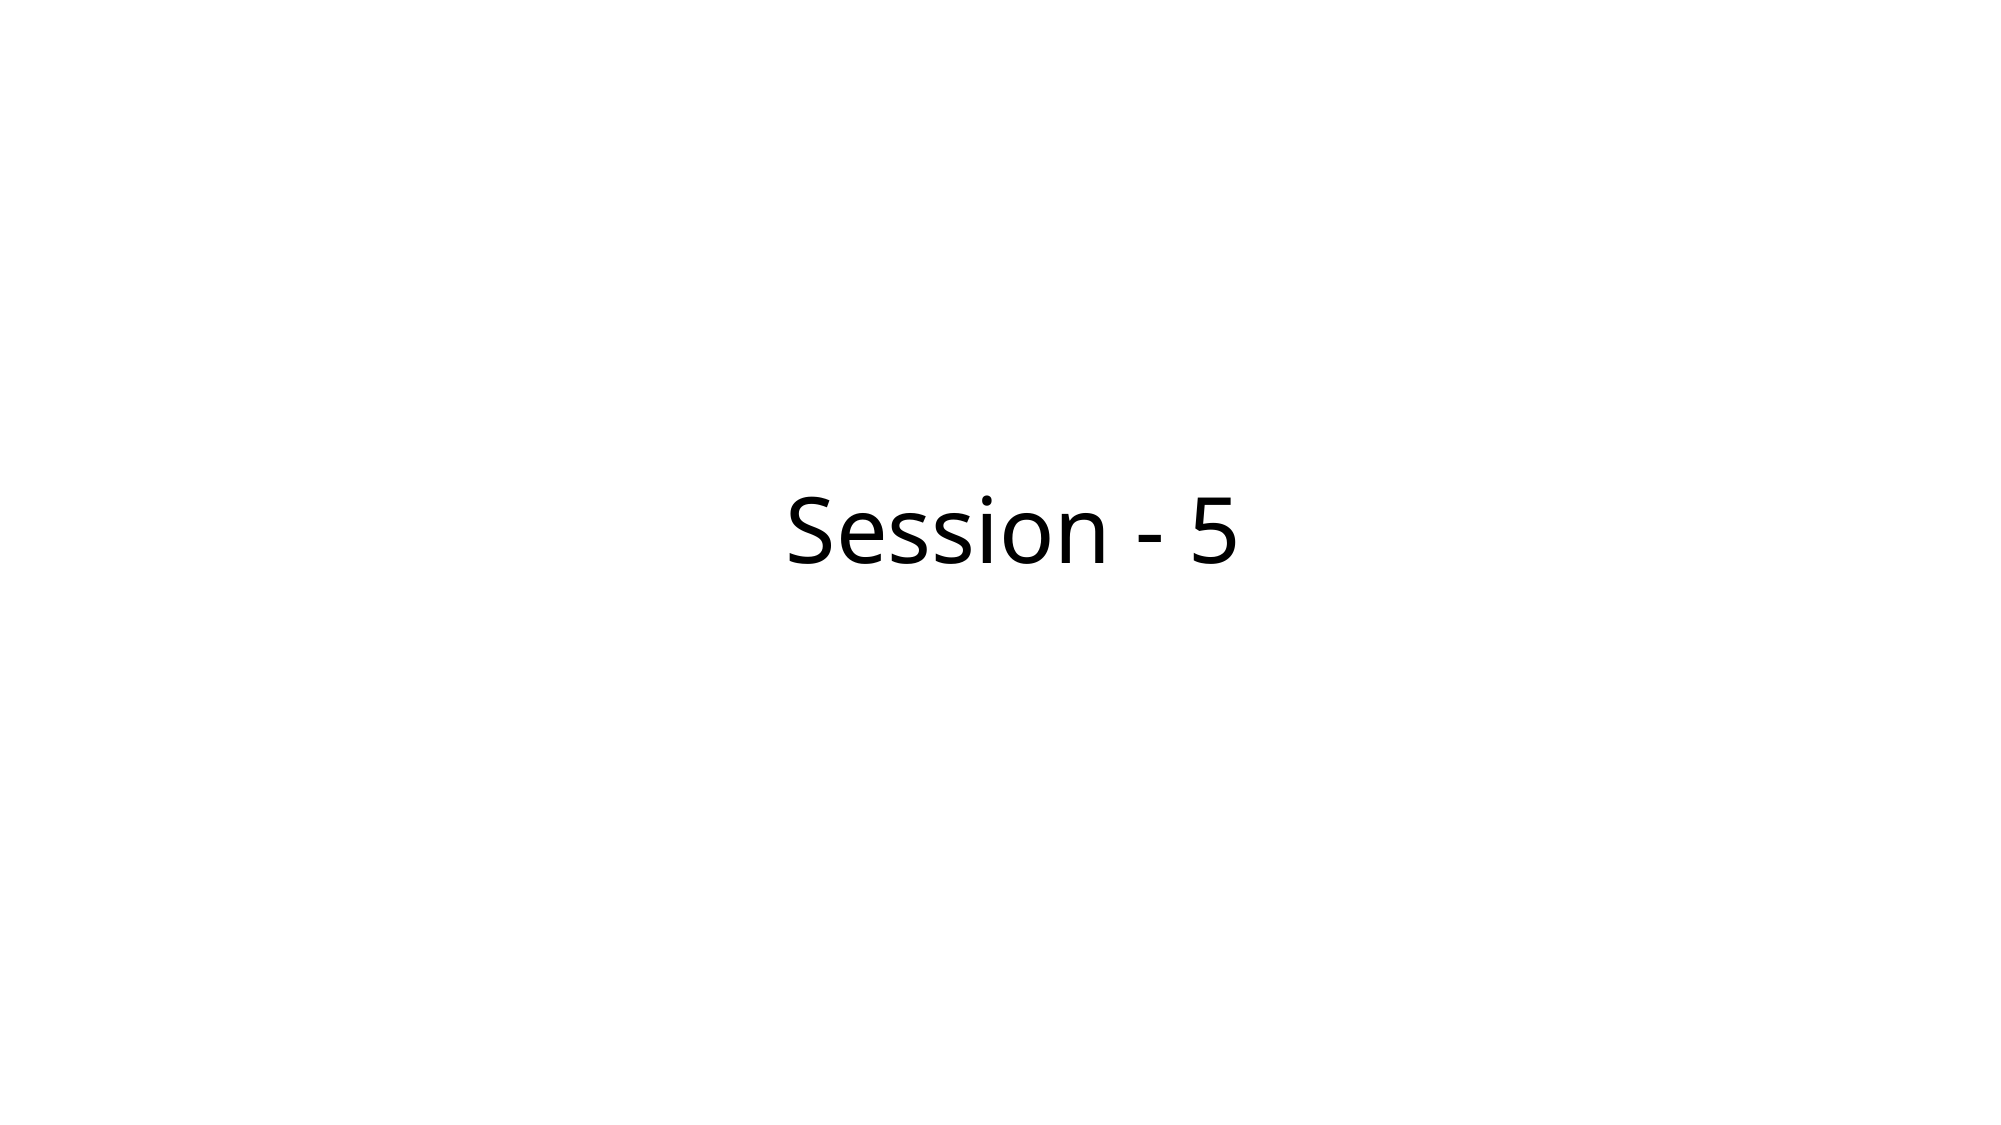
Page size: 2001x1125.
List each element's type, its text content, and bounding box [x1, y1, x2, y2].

title Session - 5 [151, 425, 1877, 643]
